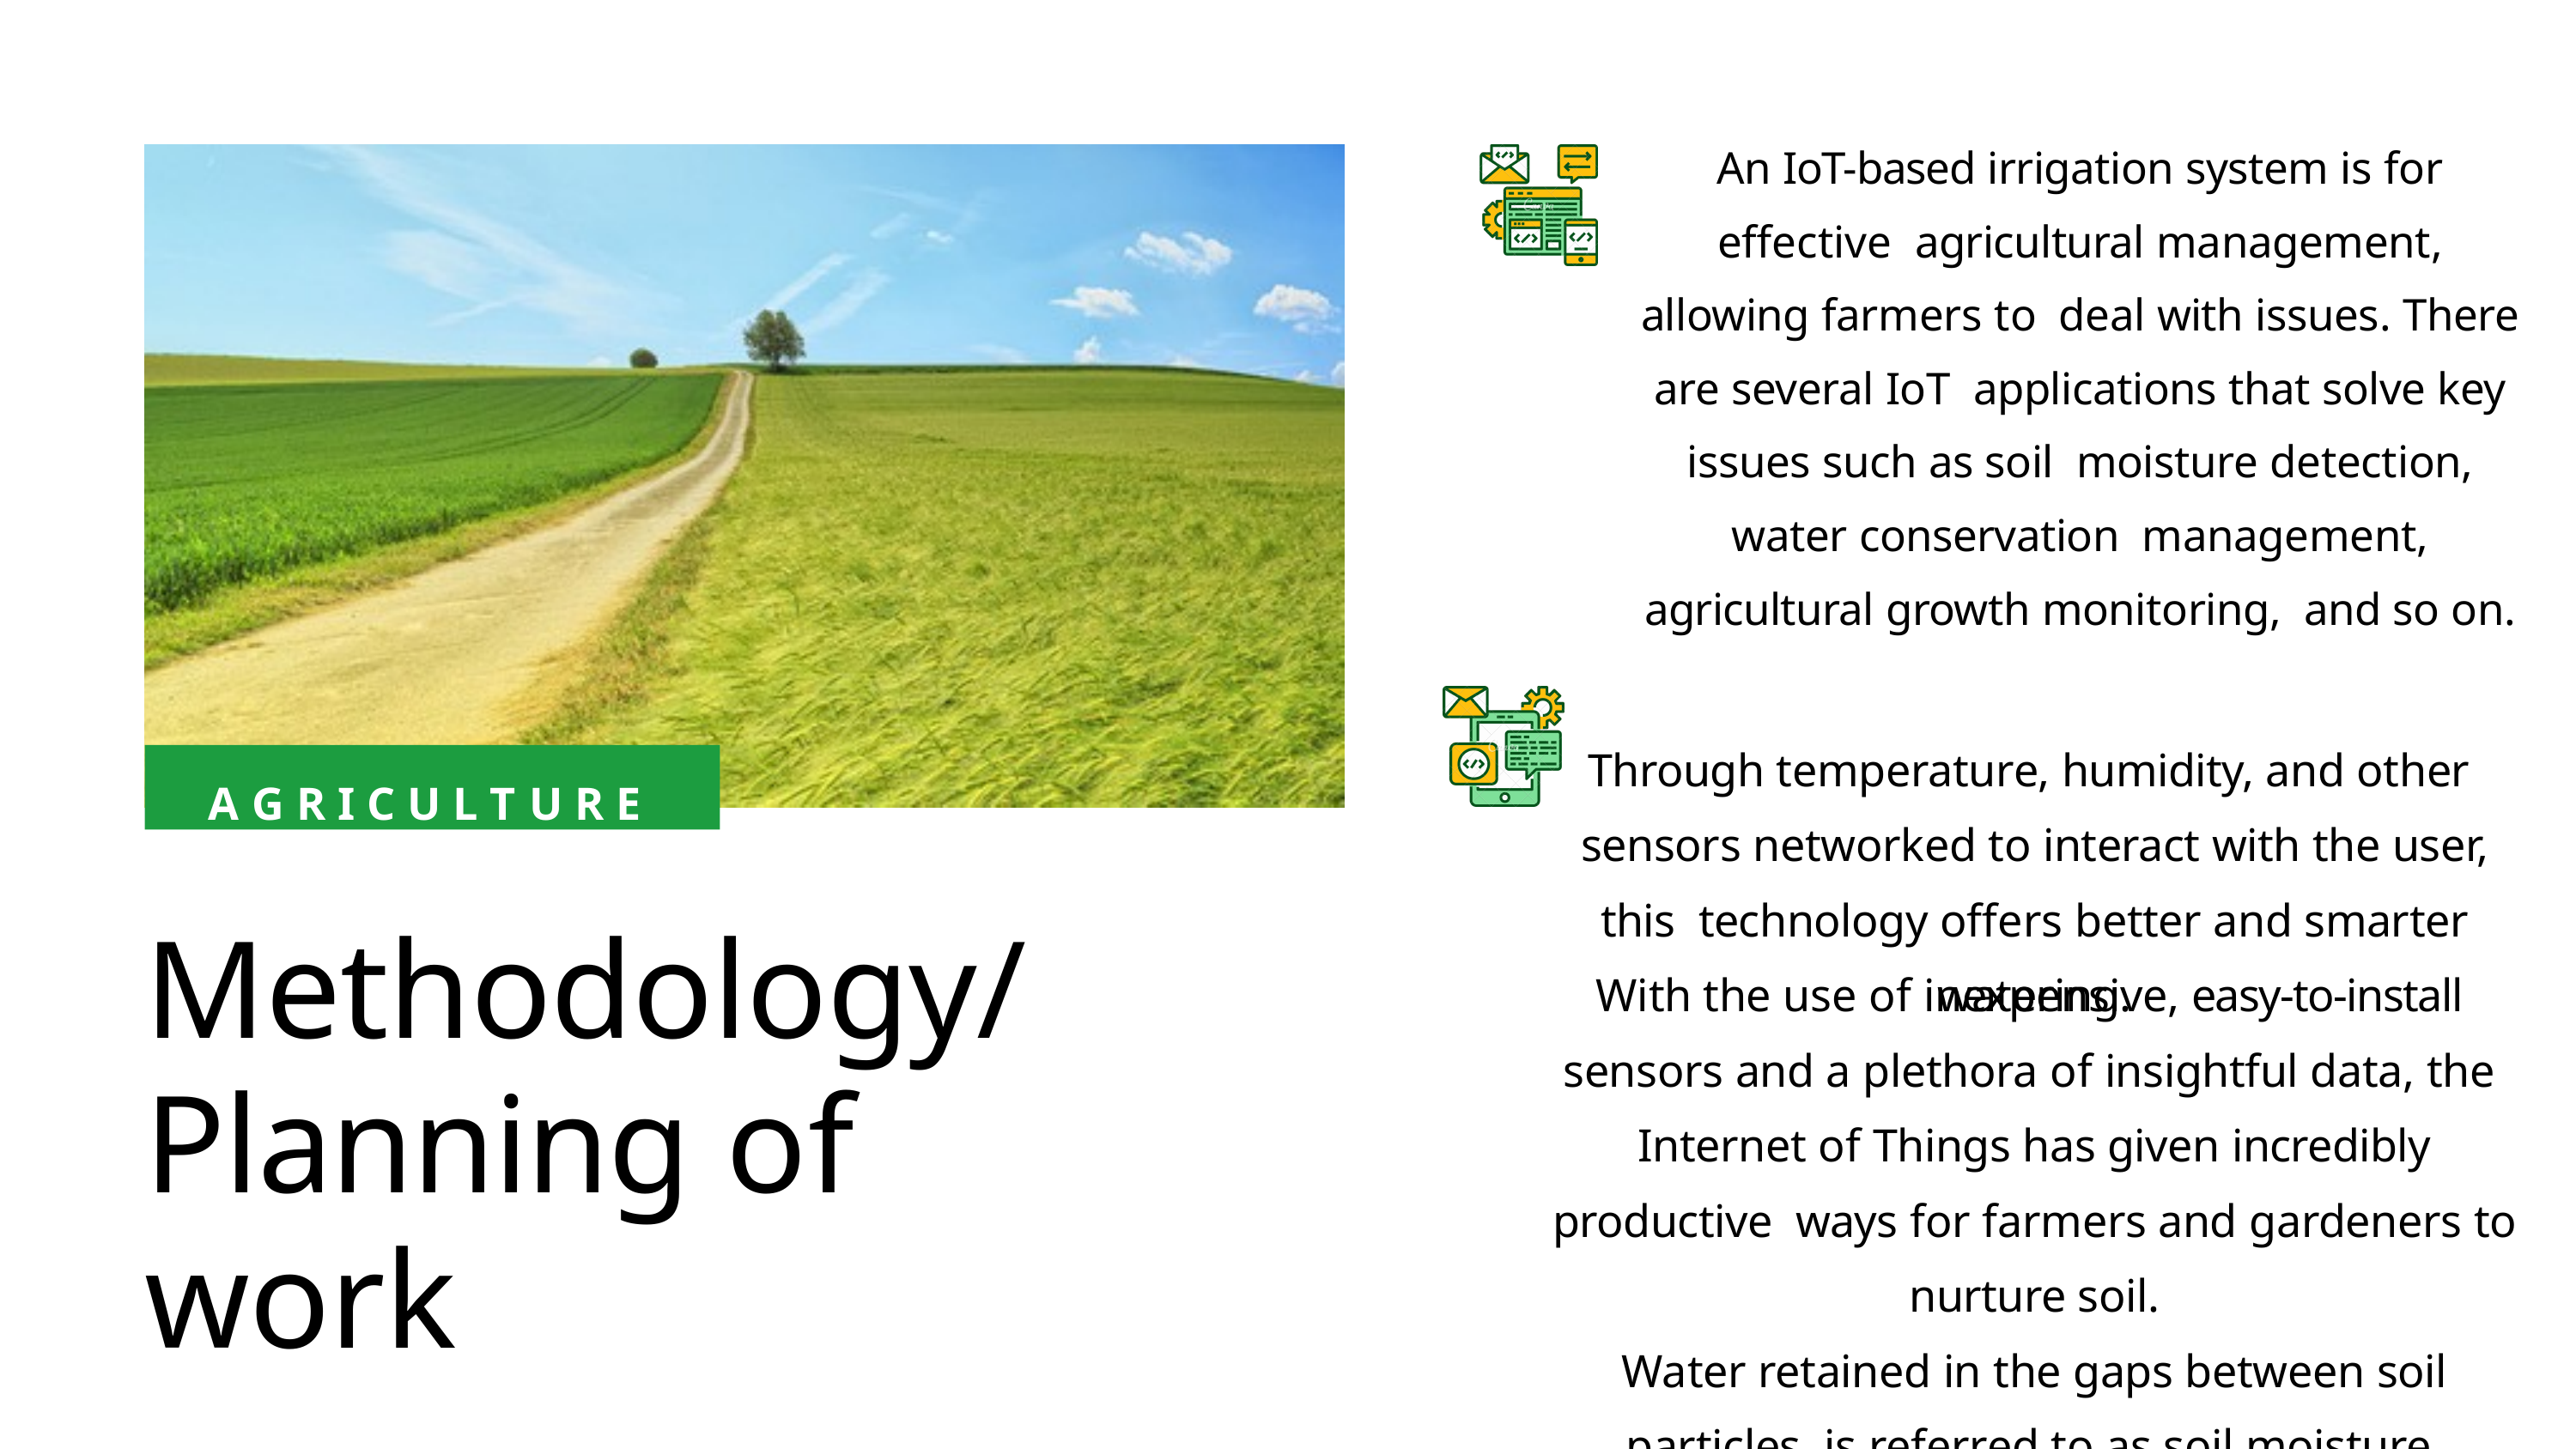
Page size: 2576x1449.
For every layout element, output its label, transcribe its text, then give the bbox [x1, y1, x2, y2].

text_box A G R I C U L T U R E [144, 814, 720, 830]
text_box Methodology/ Planning of work [143, 907, 1147, 1375]
text_box Through temperature, humidity, and other sensors networked to interact with the user, this technology offers better and smarter watering. [1557, 718, 2512, 943]
text_box With the use of inexpensive, easy-to-install sensors and a plethora of insightful data, the Internet of Things has given incredibly productive ways for farmers and gardeners to nurture soil. Water retained in the gaps between soil particles is referred to as soil moisture. [1545, 943, 2524, 1449]
picture [1479, 144, 1599, 266]
text_box An IoT-based irrigation system is for effective agricultural management, allowing farmers to deal with issues. There are several IoT applications that solve key issues such as soil moisture detection, water conservation management, agricultural growth monitoring, and so on. [1630, 117, 2530, 634]
picture [144, 144, 1345, 808]
picture [1443, 685, 1564, 808]
